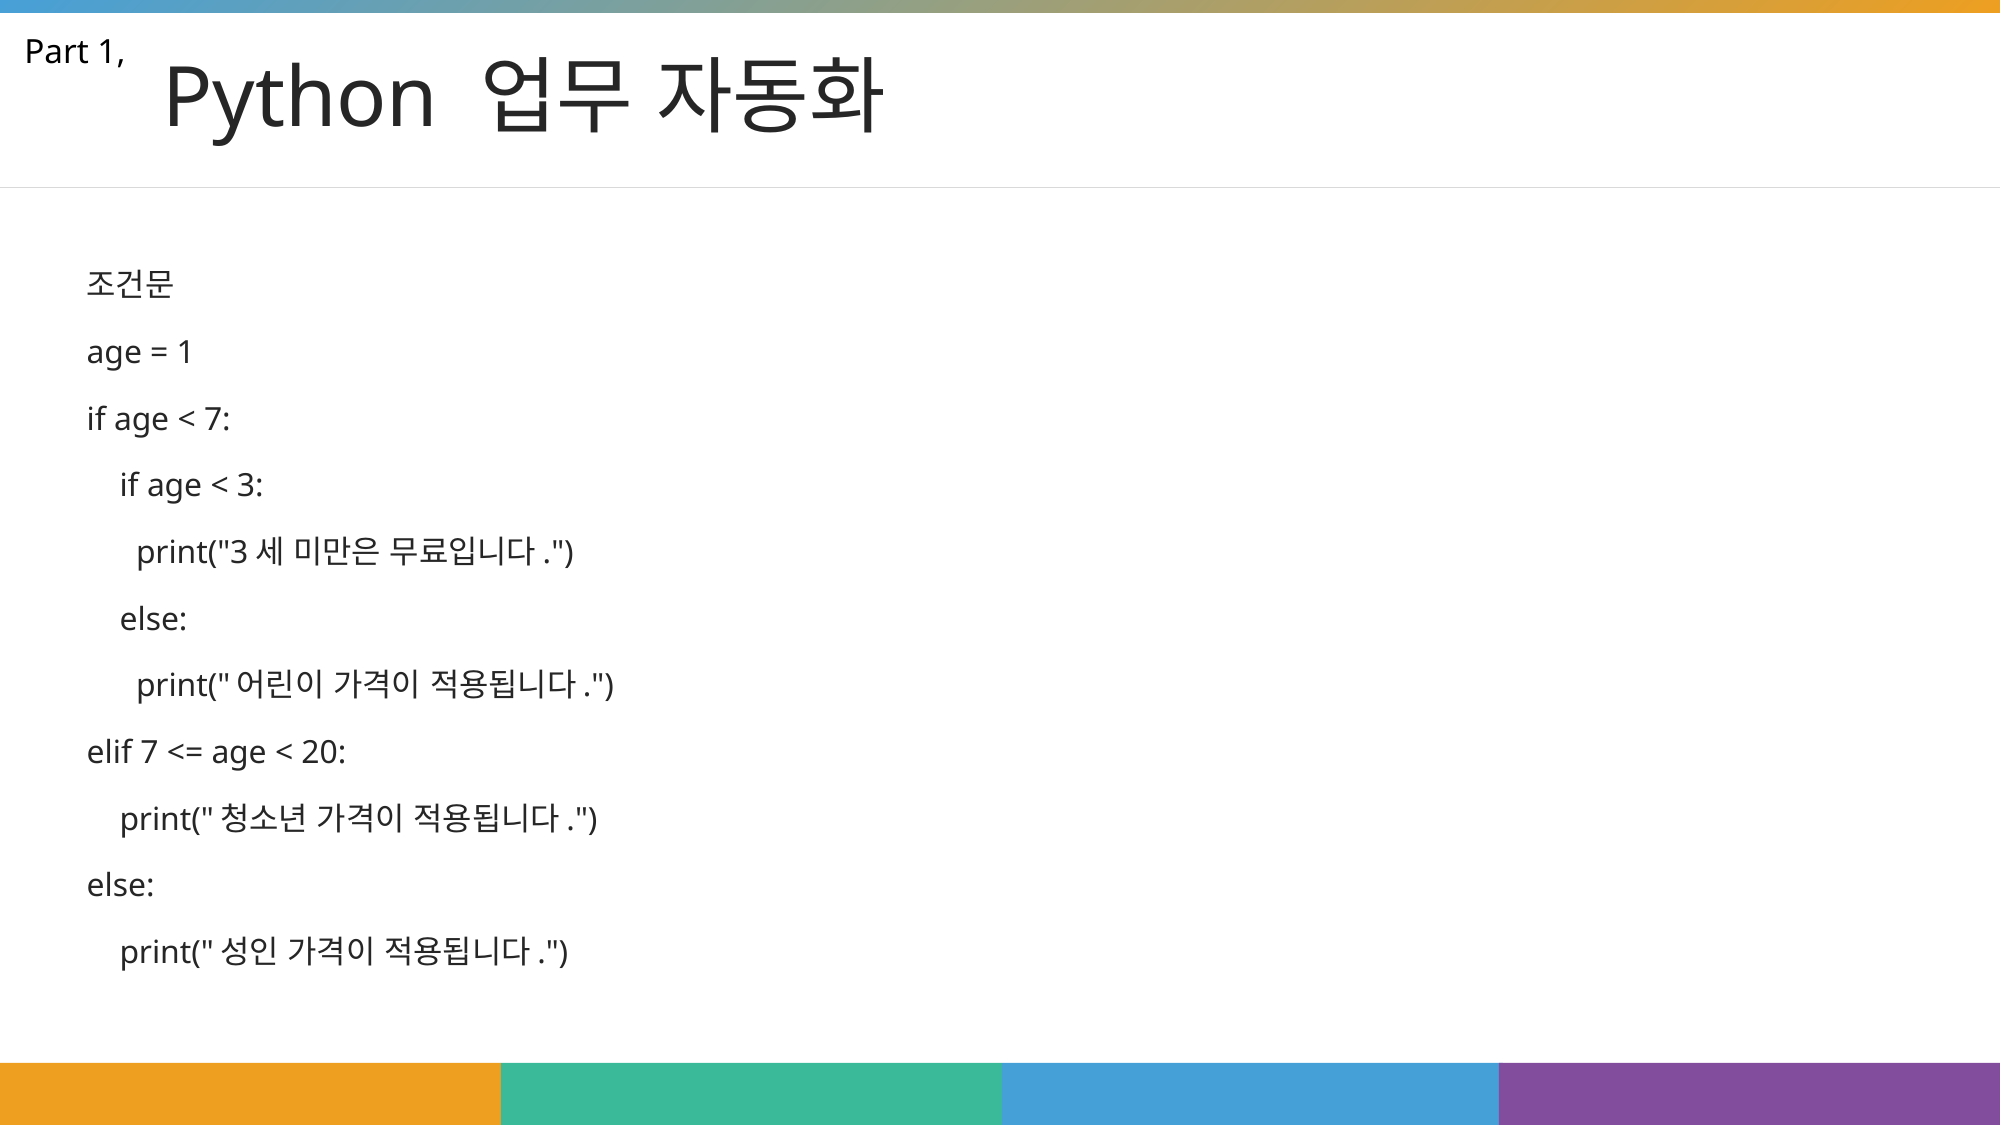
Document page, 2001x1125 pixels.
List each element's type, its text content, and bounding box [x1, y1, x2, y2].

text_box Part 1, [9, 22, 147, 78]
list 조건문 age = 1 if age < 7: if age < 3: print("3세 미만은 무료입니다.") else: print("어린이 가격이 적용됩니다.") elif 7 <= age < 20: print("청소년 가격이 적용됩니다.") else: print("성인 가격이 적용됩니다.") [71, 253, 1952, 979]
title Python 업무 자동화 [147, 20, 1286, 179]
text_box [0, 0, 2000, 13]
